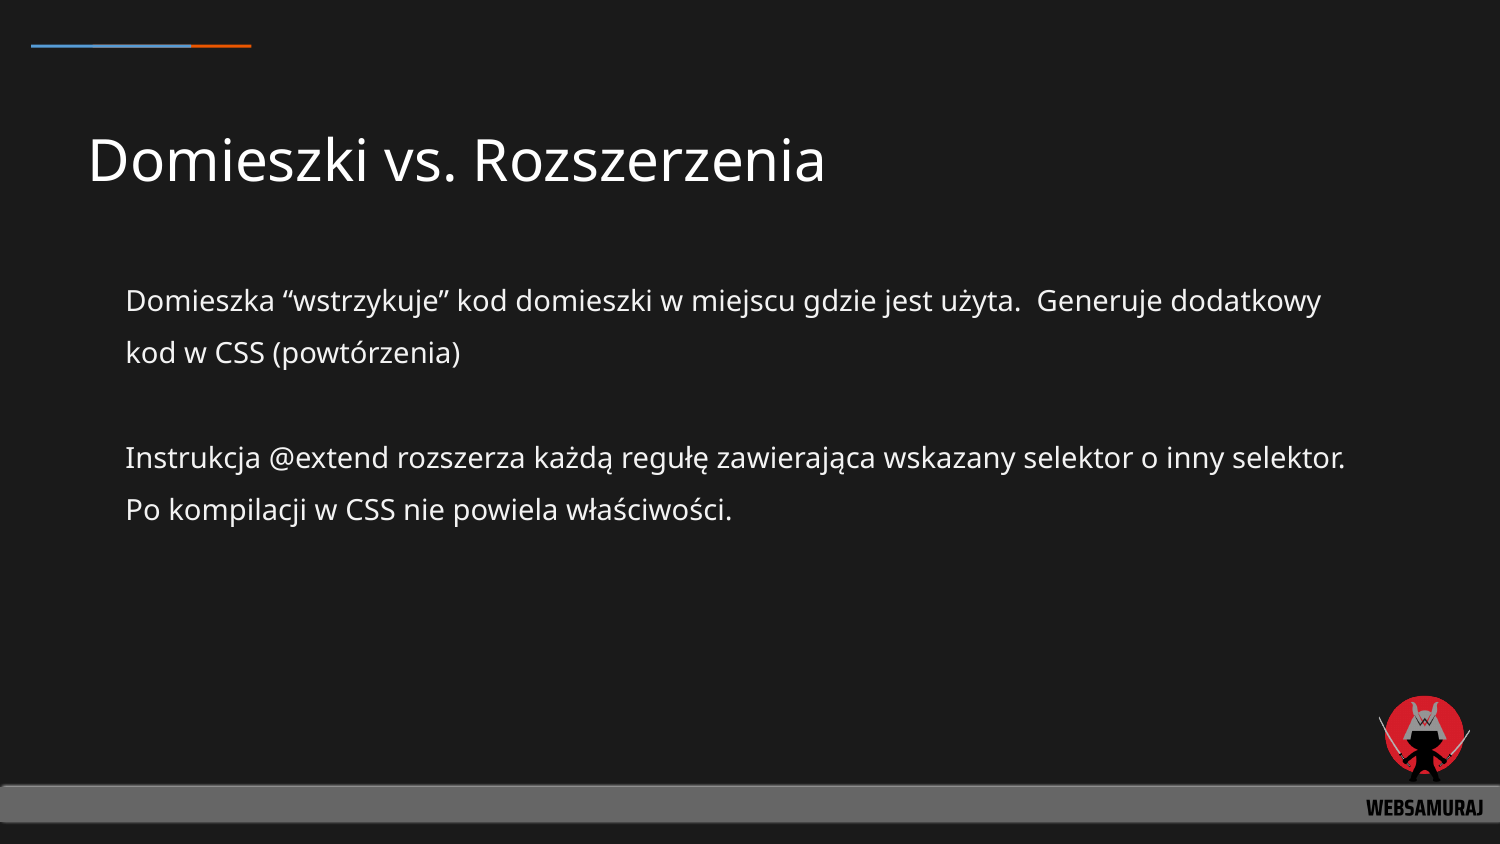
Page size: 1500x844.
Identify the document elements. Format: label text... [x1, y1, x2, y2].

picture [1358, 689, 1491, 822]
title Domieszki vs. Rozszerzenia [72, 97, 1416, 206]
subtitle Domieszka “wstrzykuje” kod domieszki w miejscu gdzie jest użyta. Generuje dodatkowy kod w CSS (powtórzenia) Instrukcja @extend rozszerza każdą regułę zawierająca wskazany selektor o inny selektor. Po kompilacji w CSS nie powiela właściwości. [110, 249, 1379, 742]
